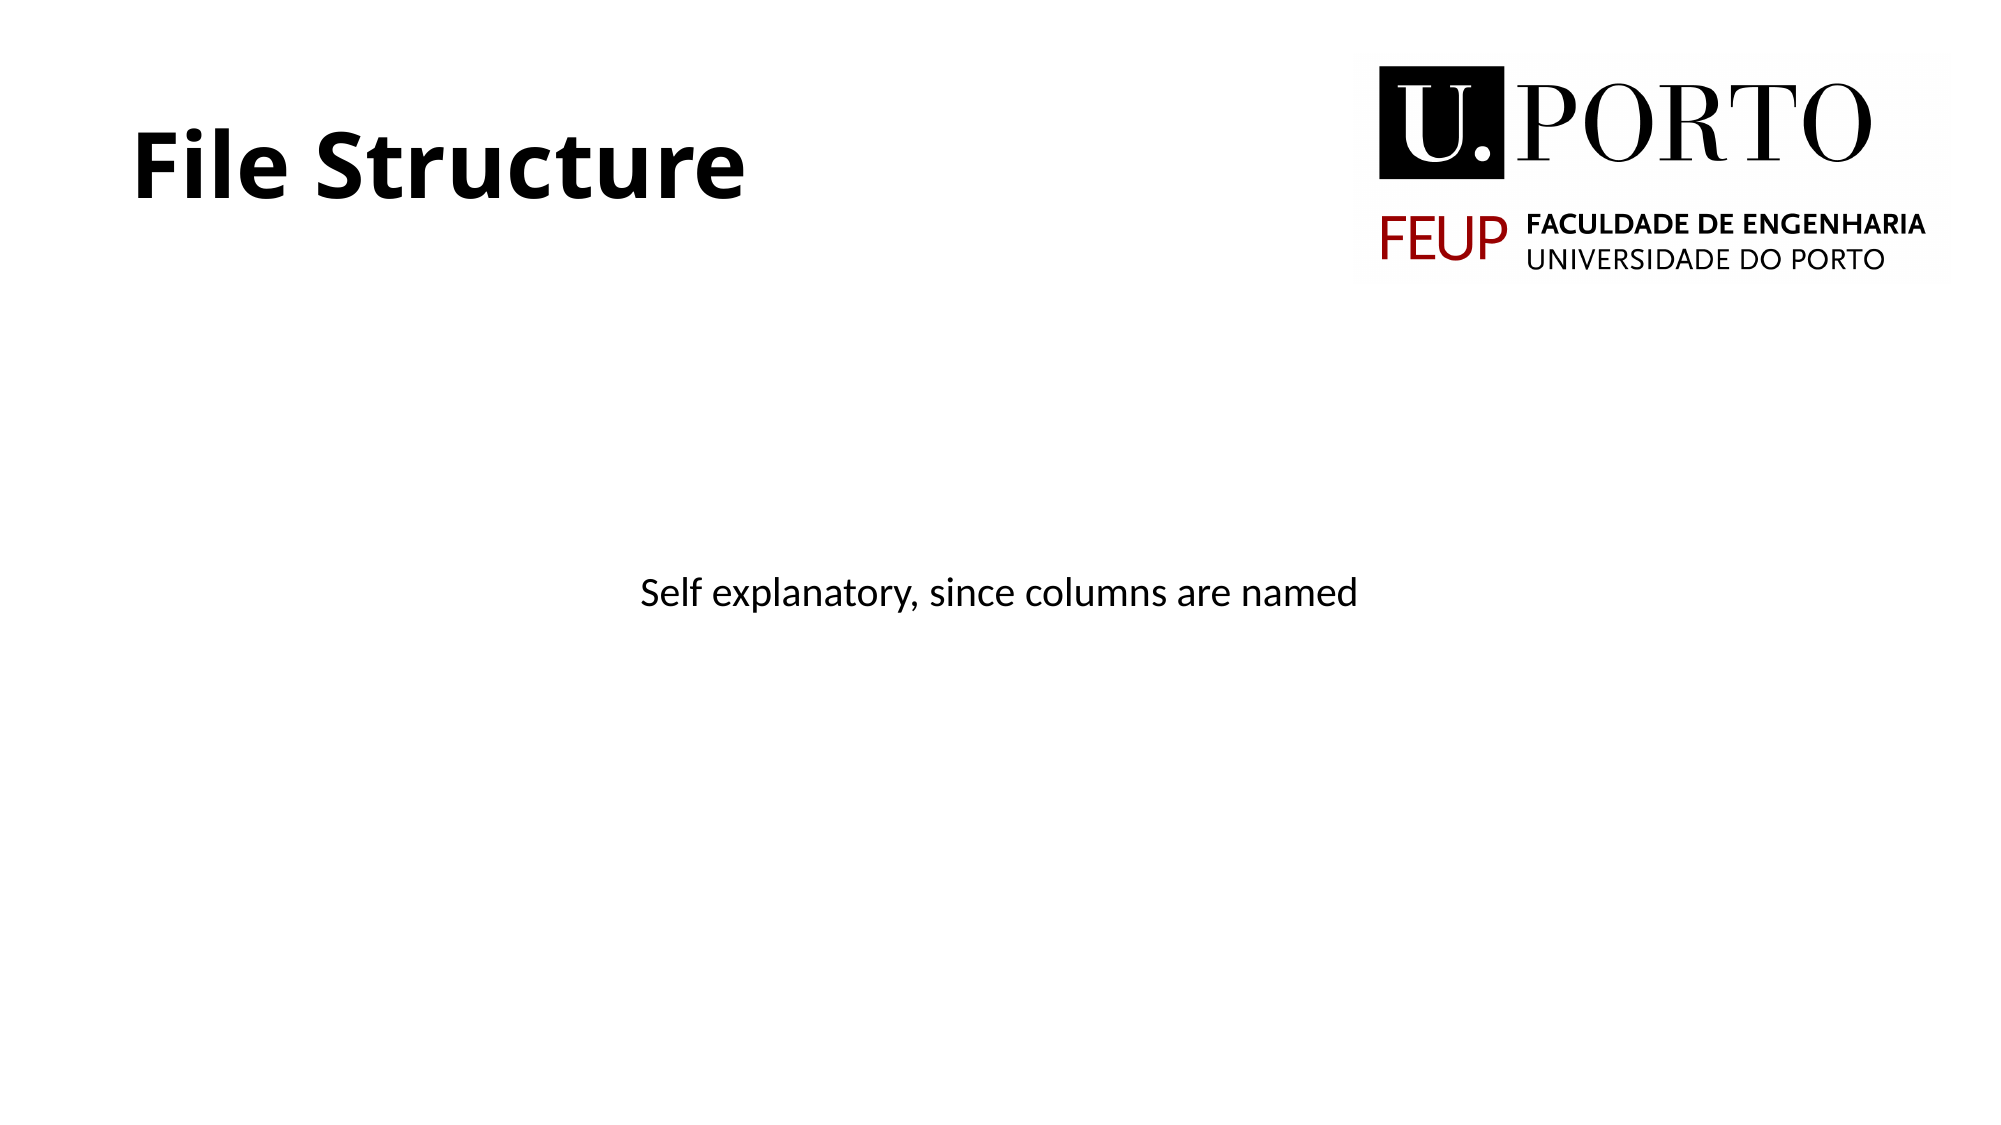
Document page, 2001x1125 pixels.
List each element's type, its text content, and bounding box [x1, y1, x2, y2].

picture [1353, 53, 1951, 284]
list Self explanatory, since columns are named [503, 562, 1497, 638]
text_box File Structure [115, 93, 1300, 244]
